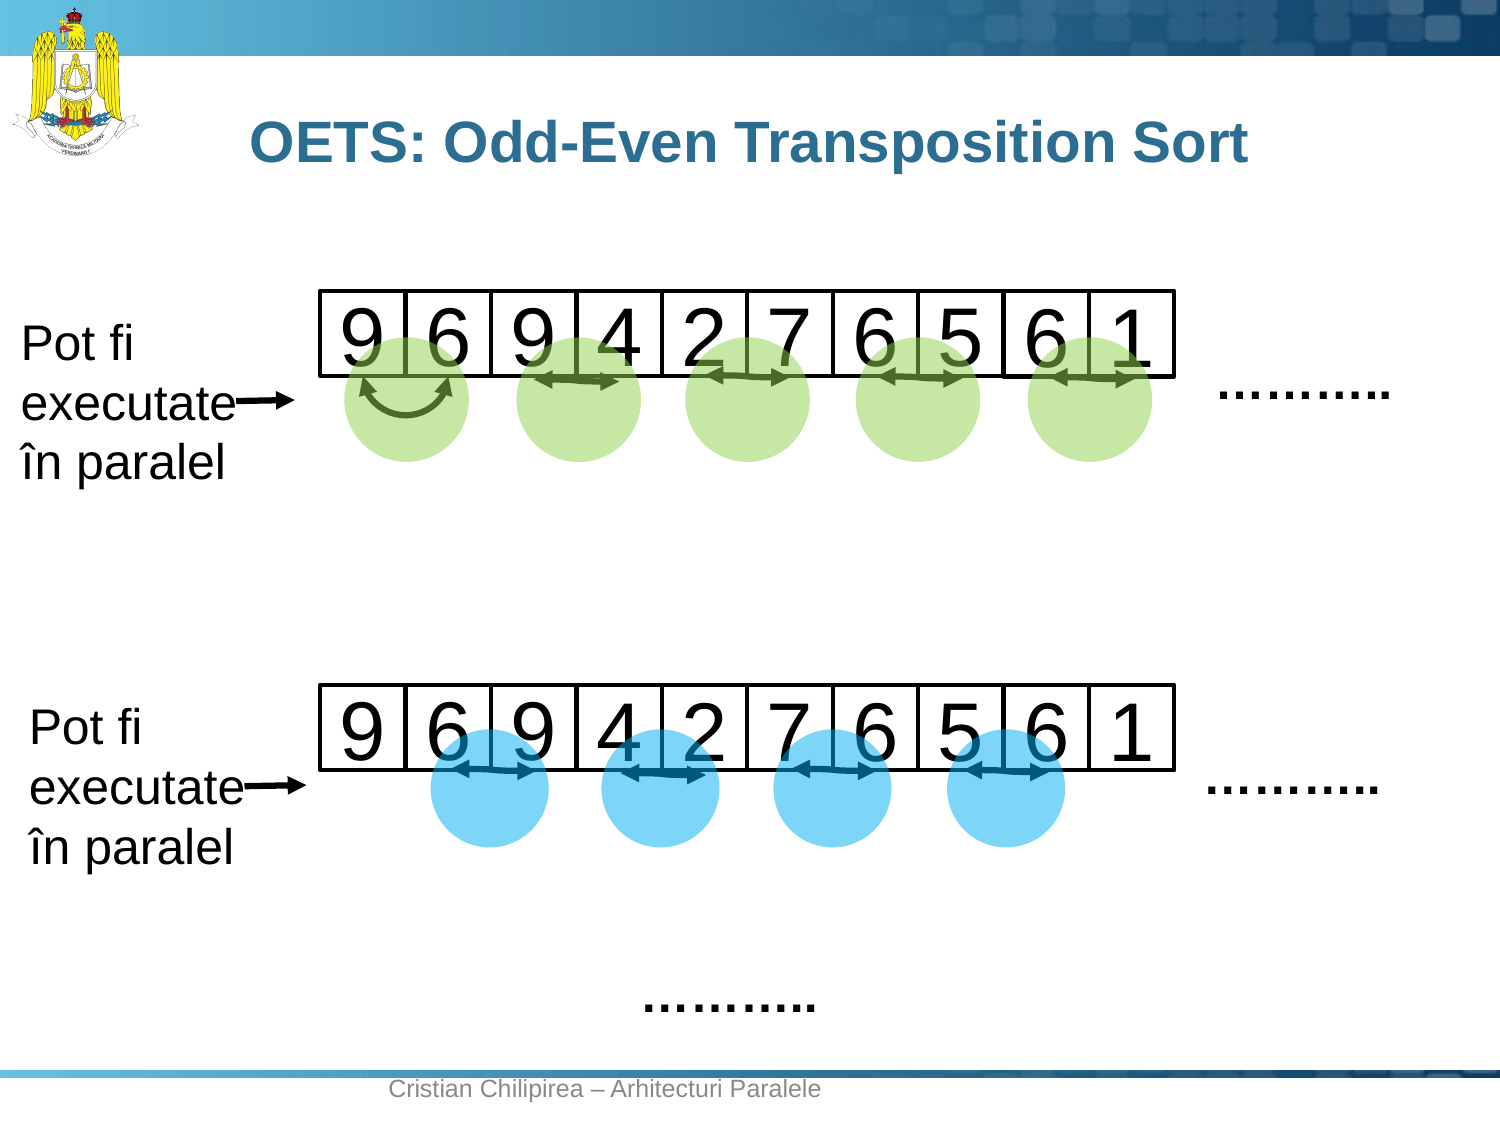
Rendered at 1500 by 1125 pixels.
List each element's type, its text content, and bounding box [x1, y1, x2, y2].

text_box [832, 726, 836, 813]
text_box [829, 730, 838, 817]
text_box 9 [318, 683, 403, 772]
text_box [771, 727, 894, 850]
text_box ……….. [1188, 737, 1396, 812]
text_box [658, 734, 667, 821]
text_box 9 [489, 289, 574, 378]
text_box 6 [403, 683, 489, 772]
text_box 1 [1087, 683, 1176, 772]
text_box 6 [404, 289, 489, 378]
text_box 1 [915, 338, 923, 425]
text_box 5 [572, 341, 581, 428]
text_box 7 [745, 683, 831, 772]
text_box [1004, 728, 1008, 814]
text_box ……….. [625, 955, 833, 1030]
text_box [428, 727, 551, 850]
title OETS: Odd-Even Transposition Sort [51, 102, 1449, 178]
text_box 6 [831, 289, 916, 378]
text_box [489, 730, 497, 817]
text_box 4 [574, 289, 660, 378]
text_box 5 [916, 289, 1001, 378]
text_box [683, 335, 812, 464]
footer Cristian Chilipirea – Arhitecturi Paralele [373, 1074, 1127, 1111]
text_box 7 [745, 289, 831, 378]
text_box [599, 727, 722, 850]
text_box 2 [660, 289, 745, 378]
text_box ……….. [1199, 342, 1408, 418]
picture [0, 1070, 1500, 1078]
text_box 9 [318, 289, 404, 378]
text_box Pot fi executate în paralel [5, 302, 295, 498]
text_box 5 [916, 683, 1001, 772]
text_box 9 [489, 683, 574, 772]
text_box [514, 335, 644, 465]
text_box 6 [1001, 683, 1087, 772]
text_box 6 [742, 336, 751, 423]
text_box 6 [831, 683, 916, 772]
text_box [853, 335, 983, 464]
text_box [944, 727, 1068, 850]
text_box 6 [402, 336, 411, 423]
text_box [1001, 732, 1011, 818]
text_box Pot fi executate în paralel [13, 687, 307, 883]
picture [0, 0, 1500, 156]
text_box [342, 335, 471, 464]
text_box 6 [1001, 289, 1087, 379]
text_box 1 [1087, 289, 1176, 379]
text_box [1025, 335, 1155, 464]
text_box 2 [660, 683, 745, 772]
text_box 4 [574, 683, 660, 772]
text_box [661, 731, 665, 817]
